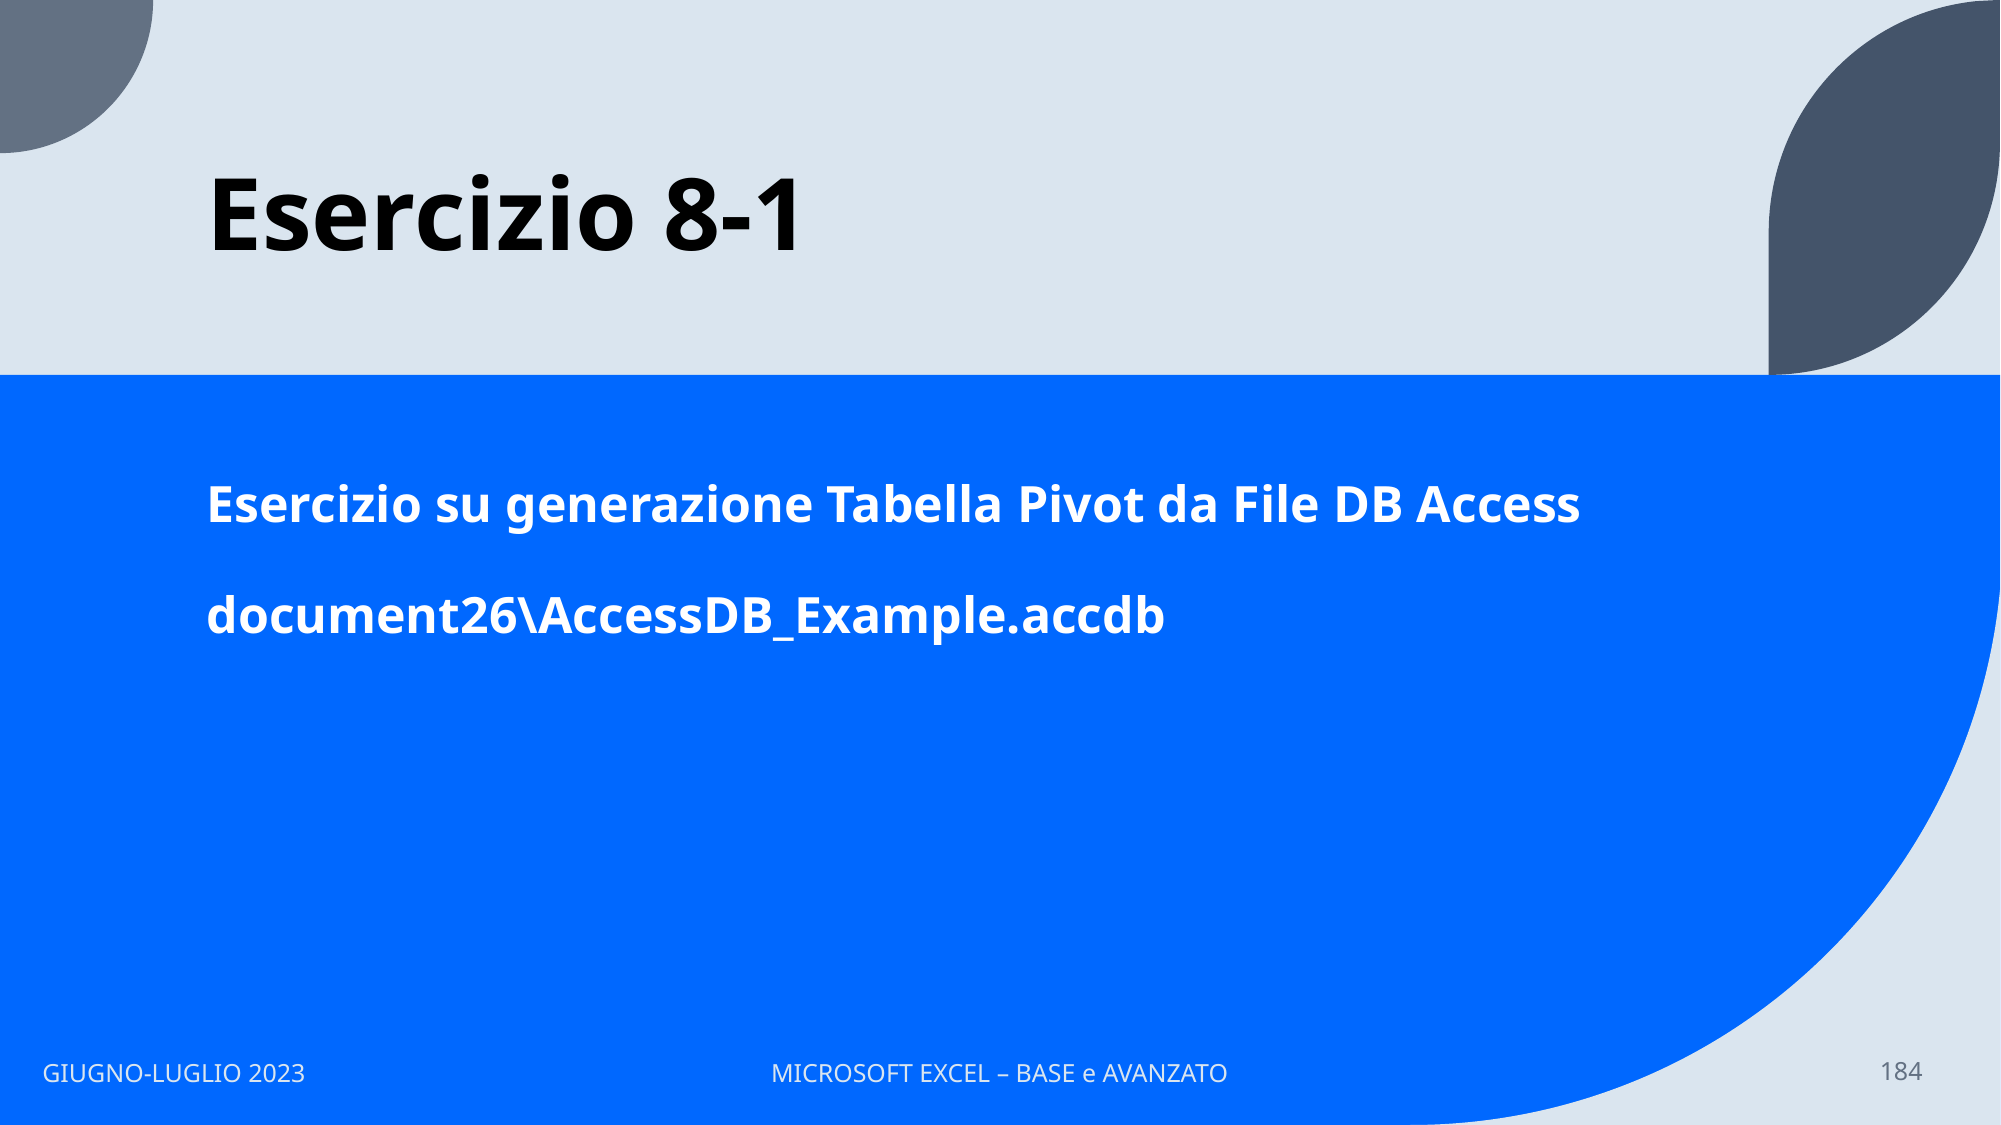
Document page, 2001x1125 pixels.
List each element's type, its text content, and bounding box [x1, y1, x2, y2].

slide_number 184 [1674, 1042, 1938, 1103]
title Esercizio 8-1 [191, 62, 1796, 280]
slide_number GIUGNO-LUGLIO 2023 [27, 1042, 478, 1103]
list Esercizio su generazione Tabella Pivot da File DB Access document26\AccessDB_Example.accdb [191, 435, 1796, 1043]
footer MICROSOFT EXCEL – BASE e AVANZATO [662, 1042, 1338, 1103]
